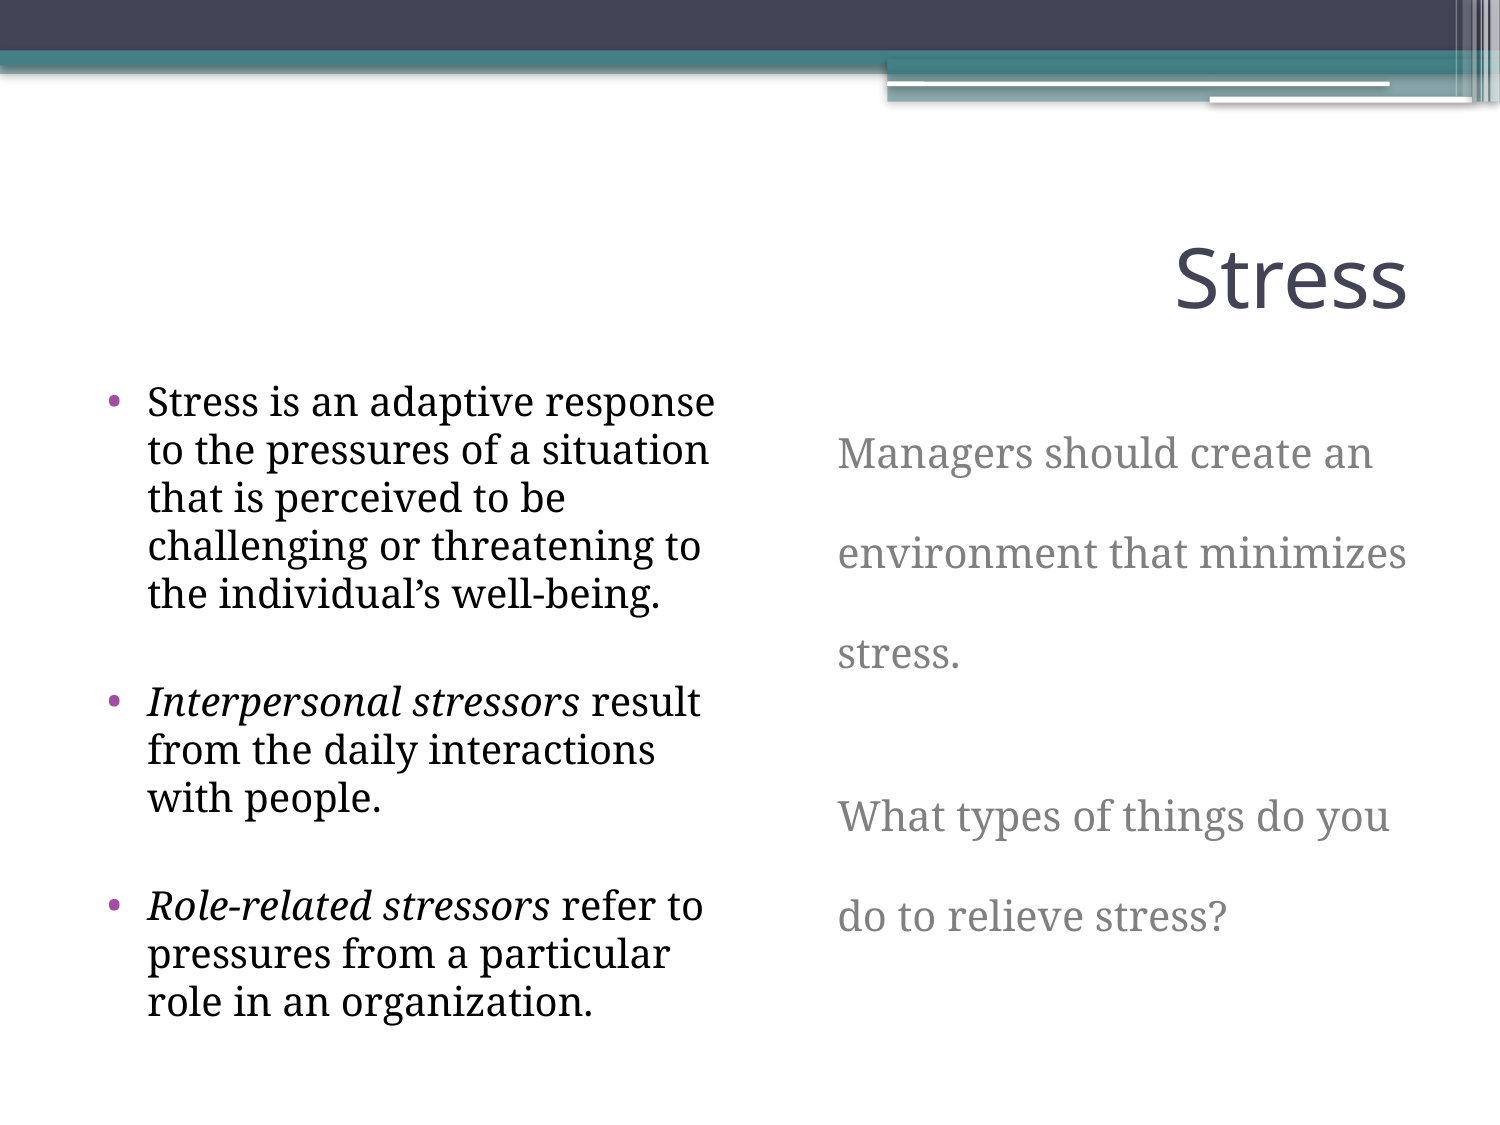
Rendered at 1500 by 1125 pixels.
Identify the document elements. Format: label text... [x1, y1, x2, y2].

list Managers should create an environment that minimizes stress. What types of things do you do to relieve stress? [762, 368, 1425, 1112]
title Stress [75, 187, 1425, 363]
list Stress is an adaptive response to the pressures of a situation that is perceived to be challenging or threatening to the individual’s well-being. Interpersonal stressors result from the daily interactions with people. Role-related stressors refer to pressures from a particular role in an organization. [75, 368, 738, 1112]
